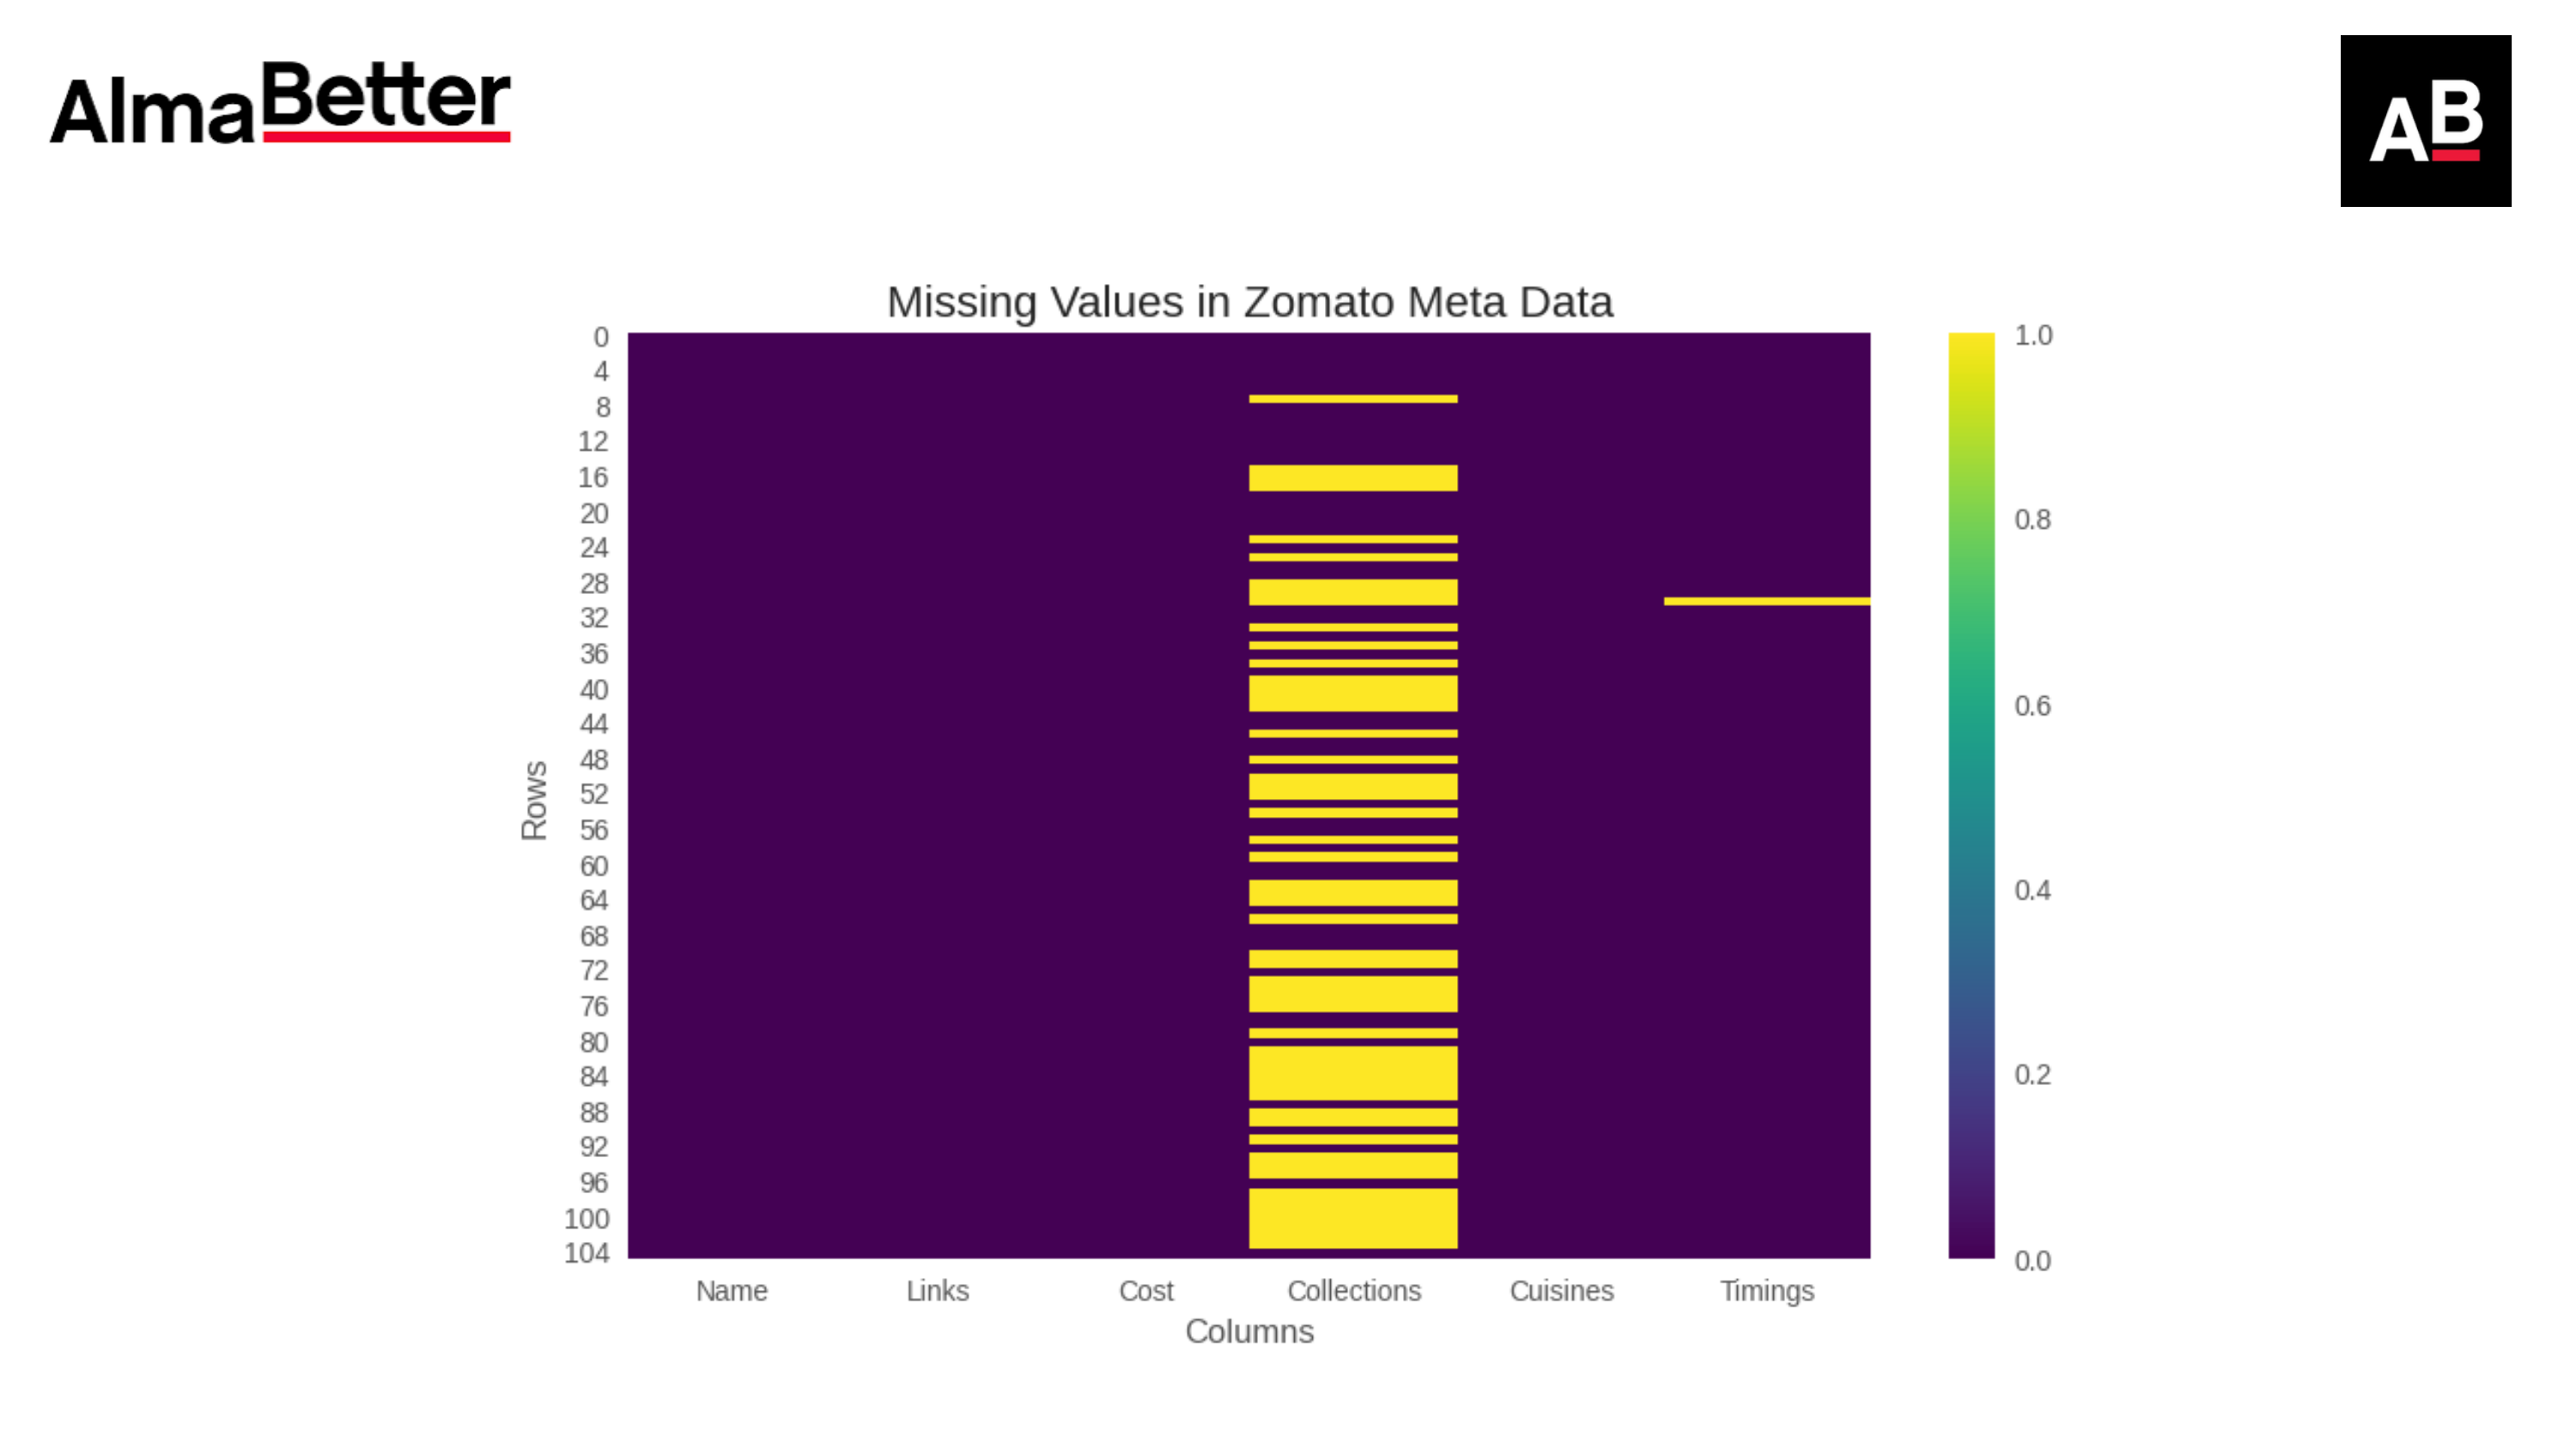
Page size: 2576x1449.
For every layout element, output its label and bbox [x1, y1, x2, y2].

text_box [0, 0, 561, 207]
text_box [2340, 35, 2512, 207]
text_box [502, 265, 2074, 1367]
